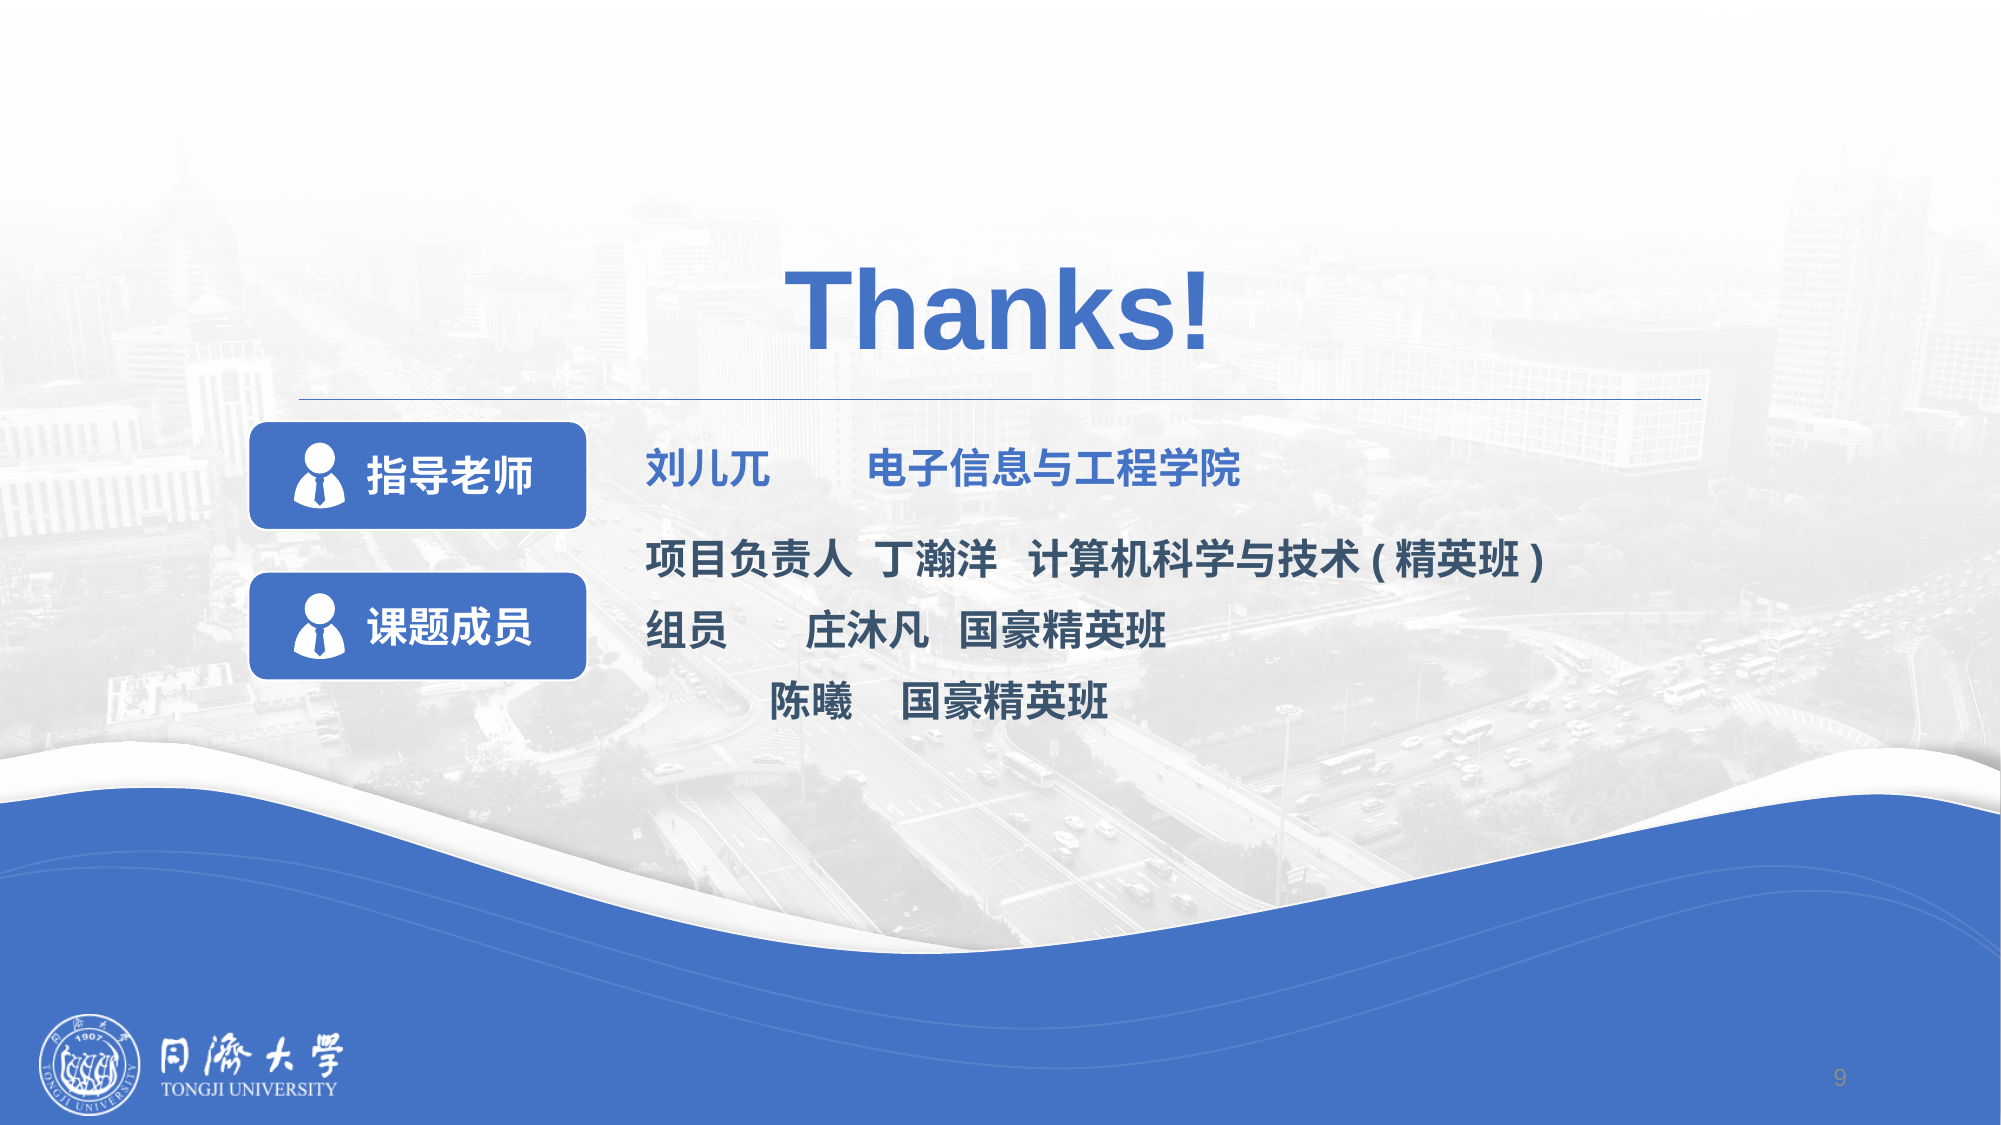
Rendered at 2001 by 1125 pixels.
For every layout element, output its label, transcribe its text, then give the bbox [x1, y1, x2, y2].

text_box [248, 571, 604, 681]
list Thanks! [299, 229, 1701, 381]
text_box 项目负责人 丁瀚洋 计算机科学与技术(精英班) 组员 庄沐凡 国豪精英班 陈曦 国豪精英班 [630, 525, 1605, 898]
picture [39, 1014, 343, 1116]
text_box 刘儿兀 电子信息与工程学院 [630, 434, 1394, 499]
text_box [248, 421, 604, 530]
